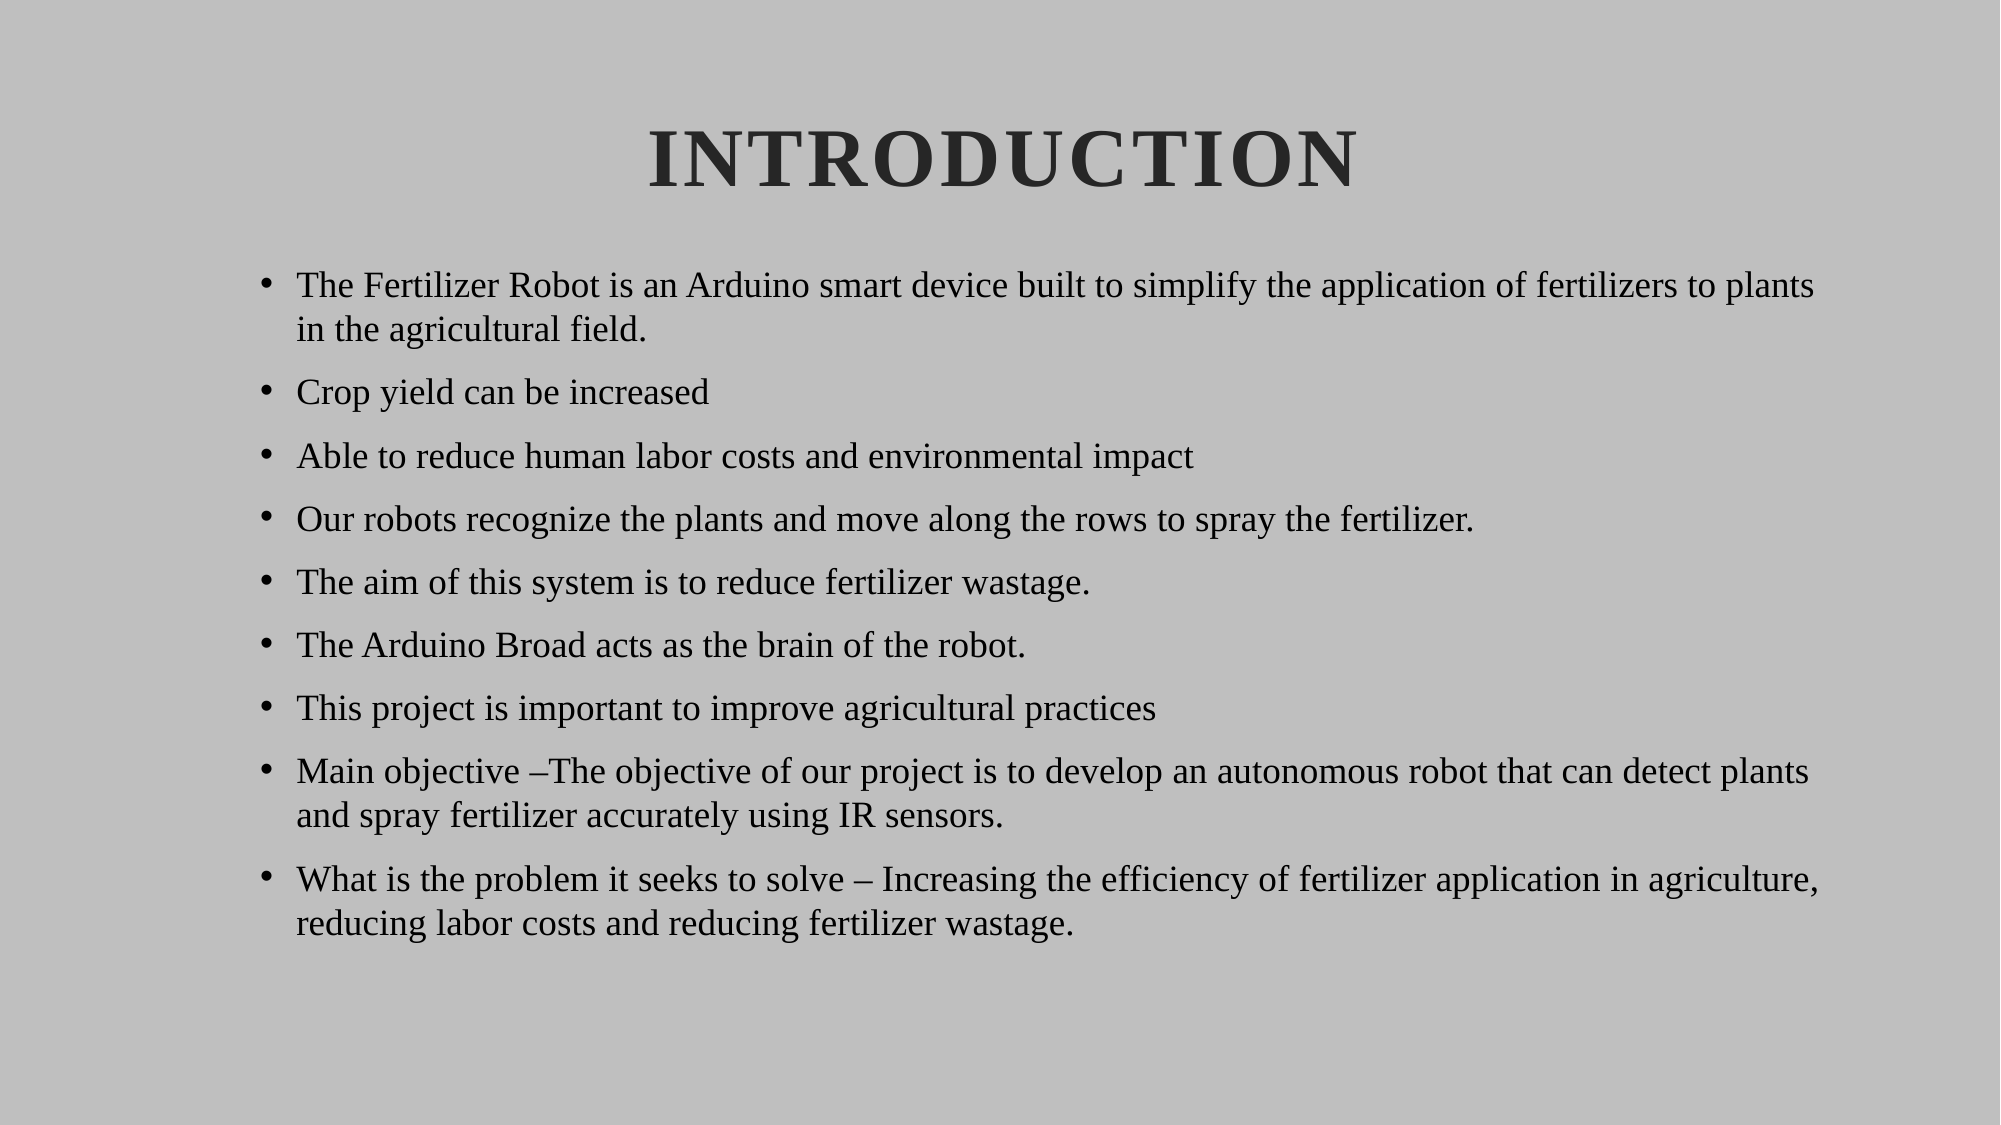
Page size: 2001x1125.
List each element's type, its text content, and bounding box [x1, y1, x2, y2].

title INTRODUCTION [363, 64, 1643, 252]
list The Fertilizer Robot is an Arduino smart device built to simplify the application of fertilizers to plants in the agricultural field. Crop yield can be increased Able to reduce human labor costs and environmental impact Our robots recognize the plants and move along the rows to spray the fertilizer. The aim of this system is to reduce fertilizer wastage. The Arduino Broad acts as the brain of the robot. This project is important to improve agricultural practices Main objective –The objective of our project is to develop an autonomous robot that can detect plants and spray fertilizer accurately using IR sensors. What is the problem it seeks to solve – Increasing the efficiency of fertilizer application in agriculture, reducing labor costs and reducing fertilizer wastage. [245, 252, 1858, 958]
